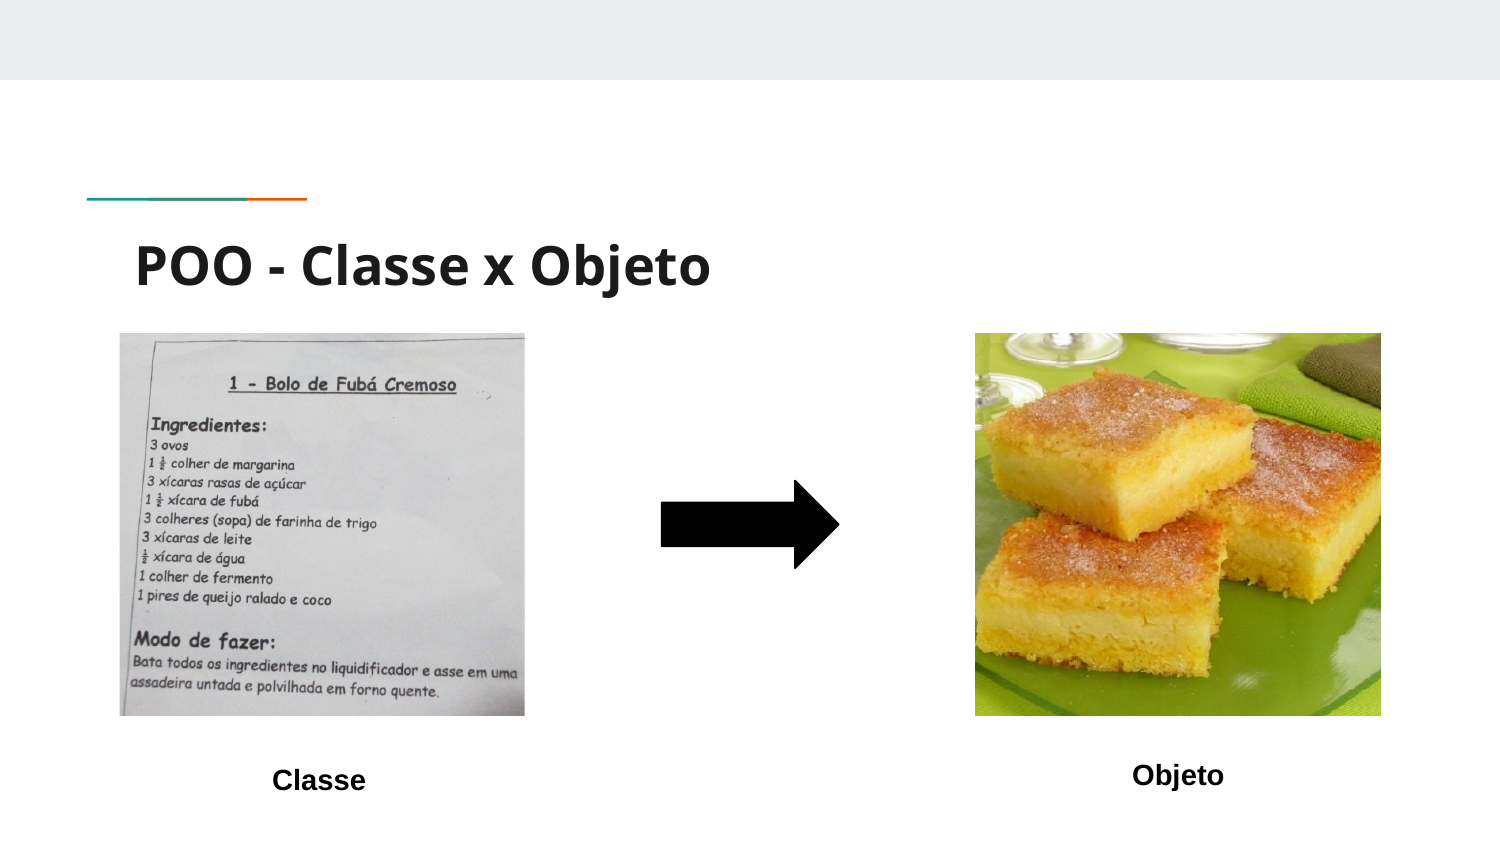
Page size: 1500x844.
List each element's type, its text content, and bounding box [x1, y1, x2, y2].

text_box Classe [113, 749, 525, 808]
text_box [661, 480, 839, 569]
picture [975, 333, 1382, 716]
picture [119, 333, 525, 716]
title POO - Classe x Objeto [119, 216, 1381, 305]
text_box Objeto [972, 744, 1384, 804]
